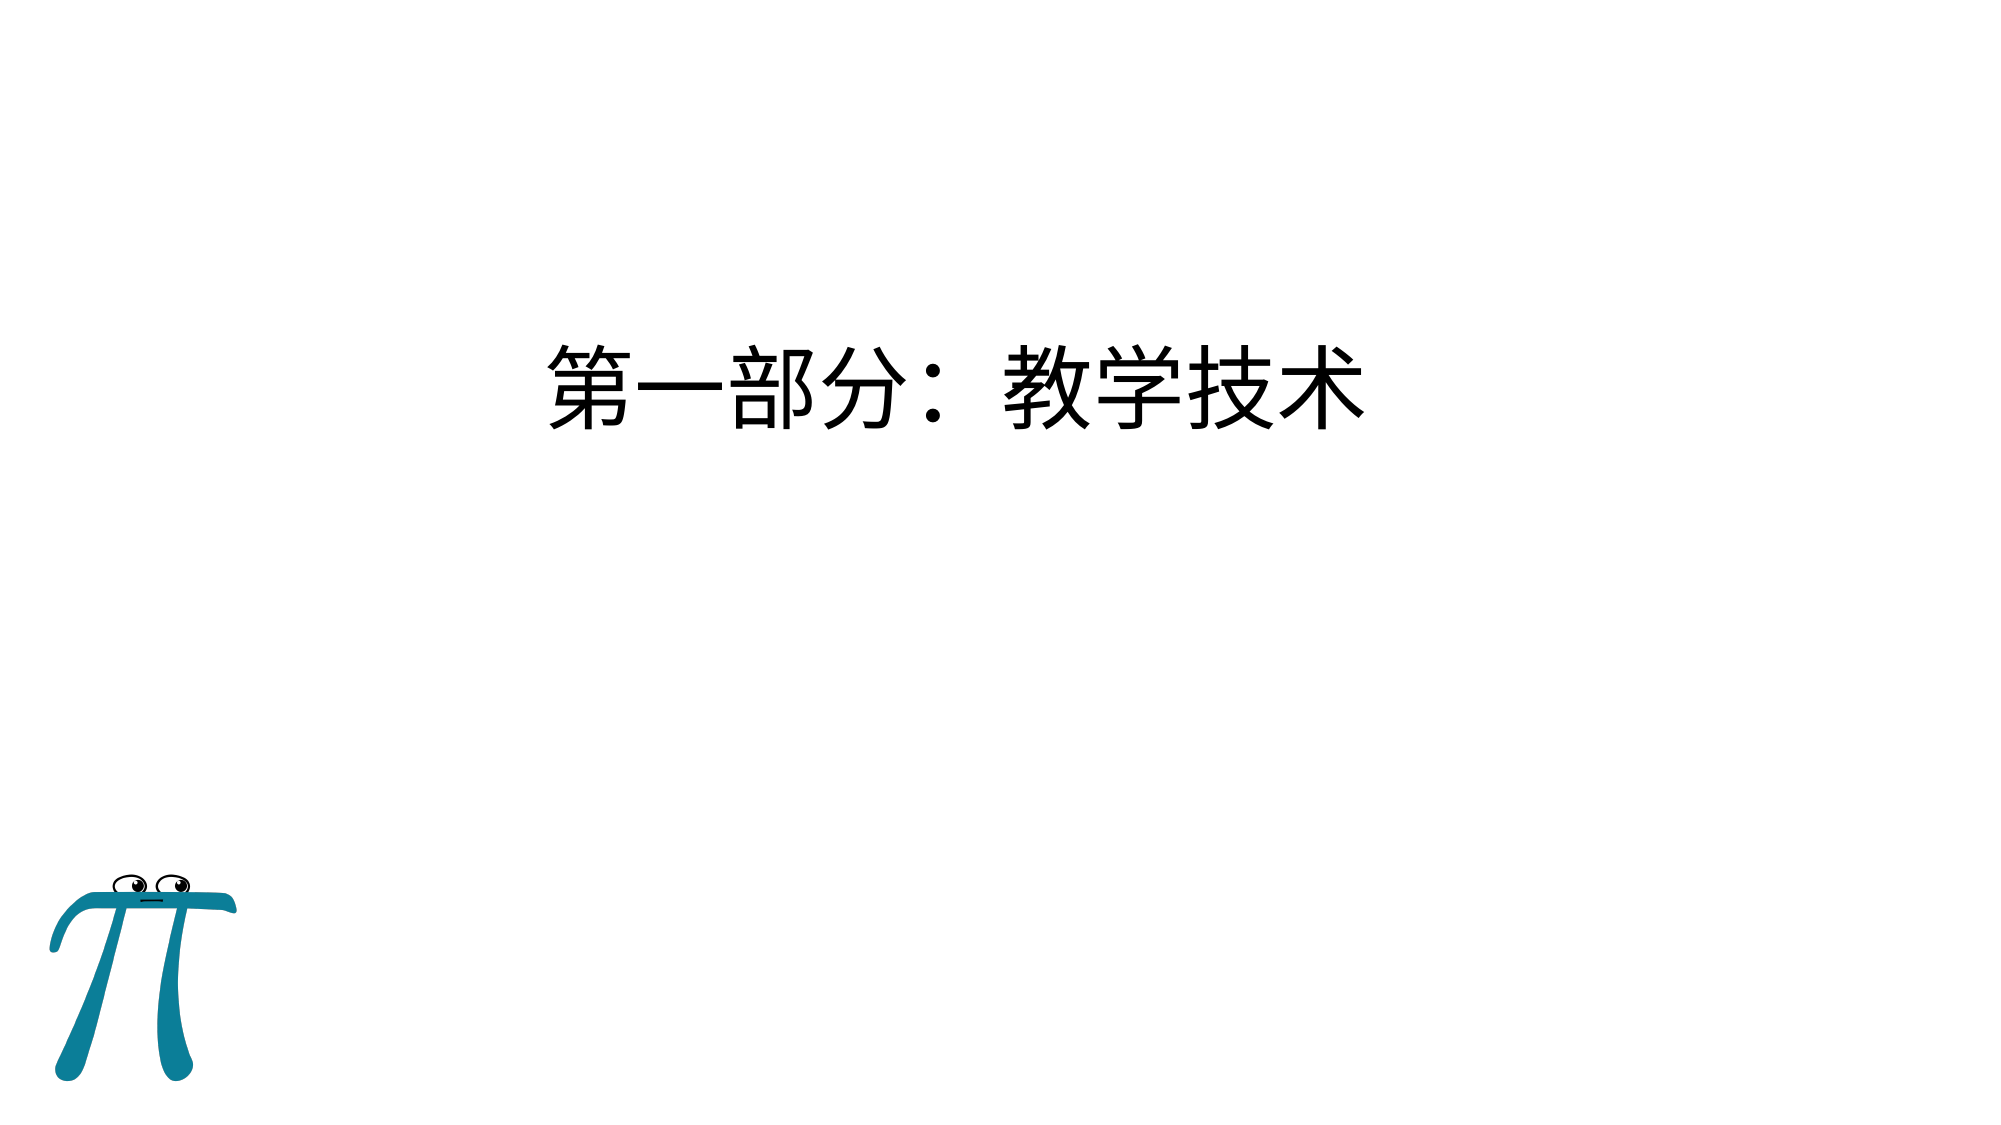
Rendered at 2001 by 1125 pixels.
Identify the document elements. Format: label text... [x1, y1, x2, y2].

title 第一部分：教学技术 [137, 283, 1863, 502]
picture [0, 793, 311, 1125]
